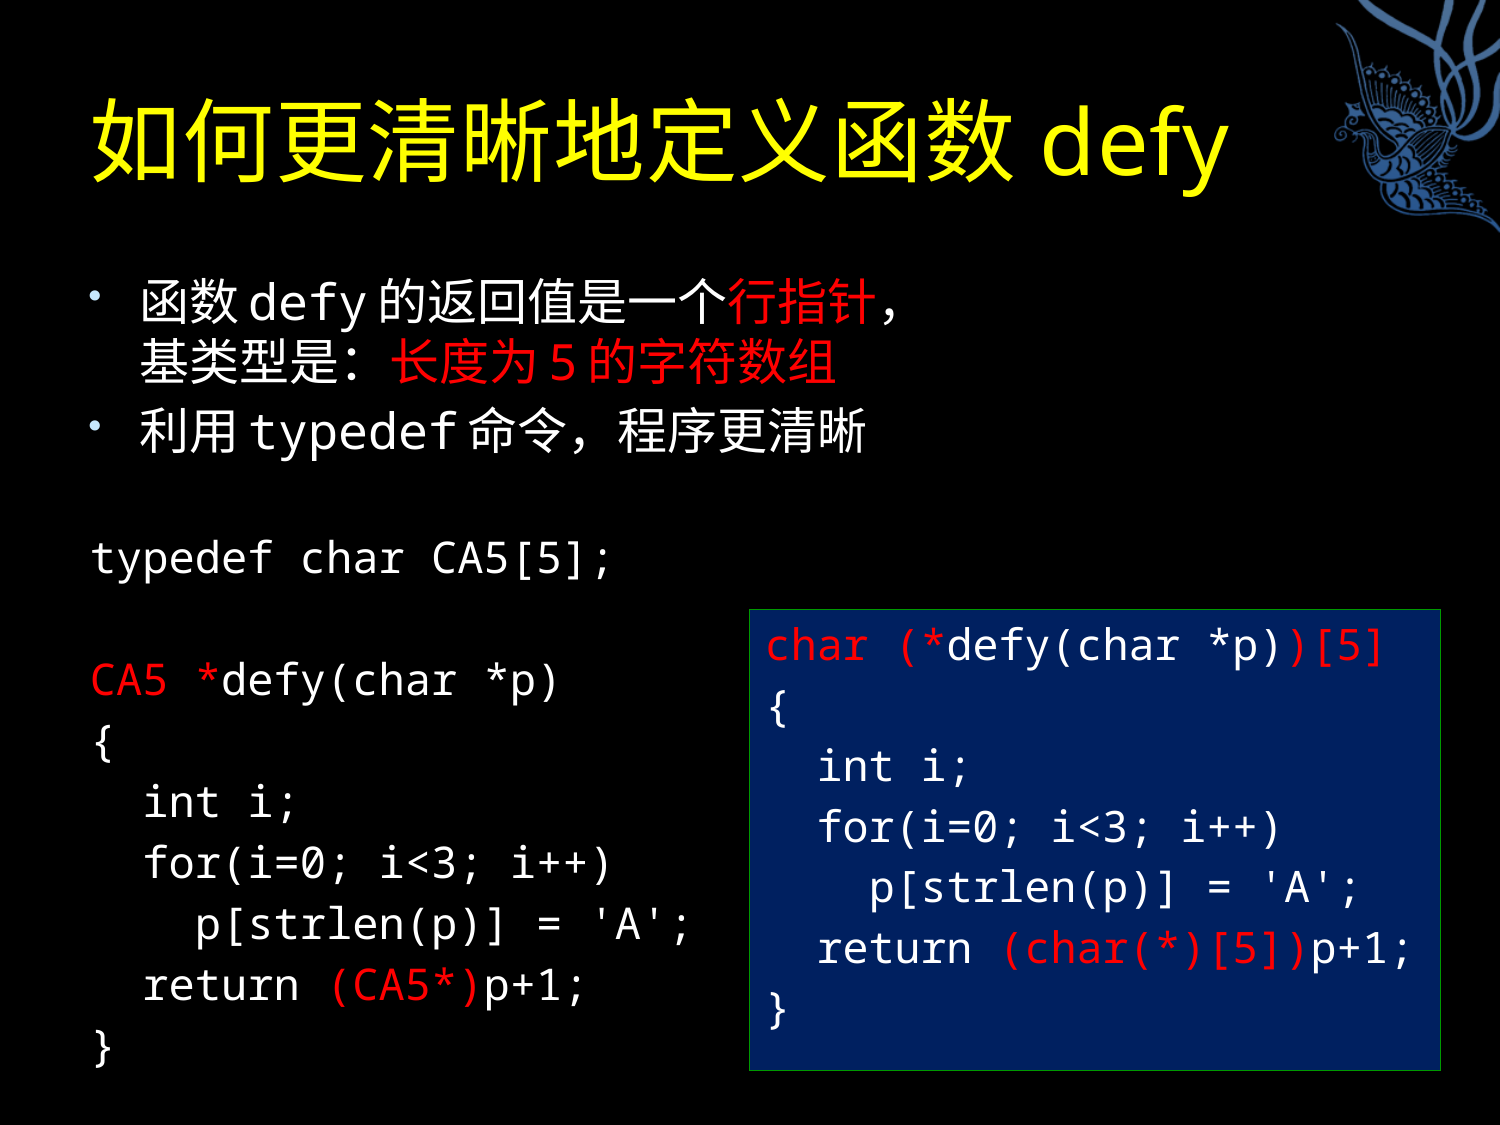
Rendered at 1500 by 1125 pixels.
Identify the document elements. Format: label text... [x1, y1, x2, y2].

list 函数defy的返回值是一个行指针，基类型是：长度为5的字符数组 利用typedef命令，程序更清晰 typedef char CA5[5]; CA5 *defy(char *p) { int i; for(i=0; i<3; i++) p[strlen(p)] = 'A'; return (CA5*)p+1; } [75, 262, 951, 1094]
text_box char (*defy(char *p))[5] { int i; for(i=0; i<3; i++) p[strlen(p)] = 'A'; return (char(*)[5])p+1; } [749, 609, 1441, 1071]
title 如何更清晰地定义函数defy [75, 45, 1351, 233]
